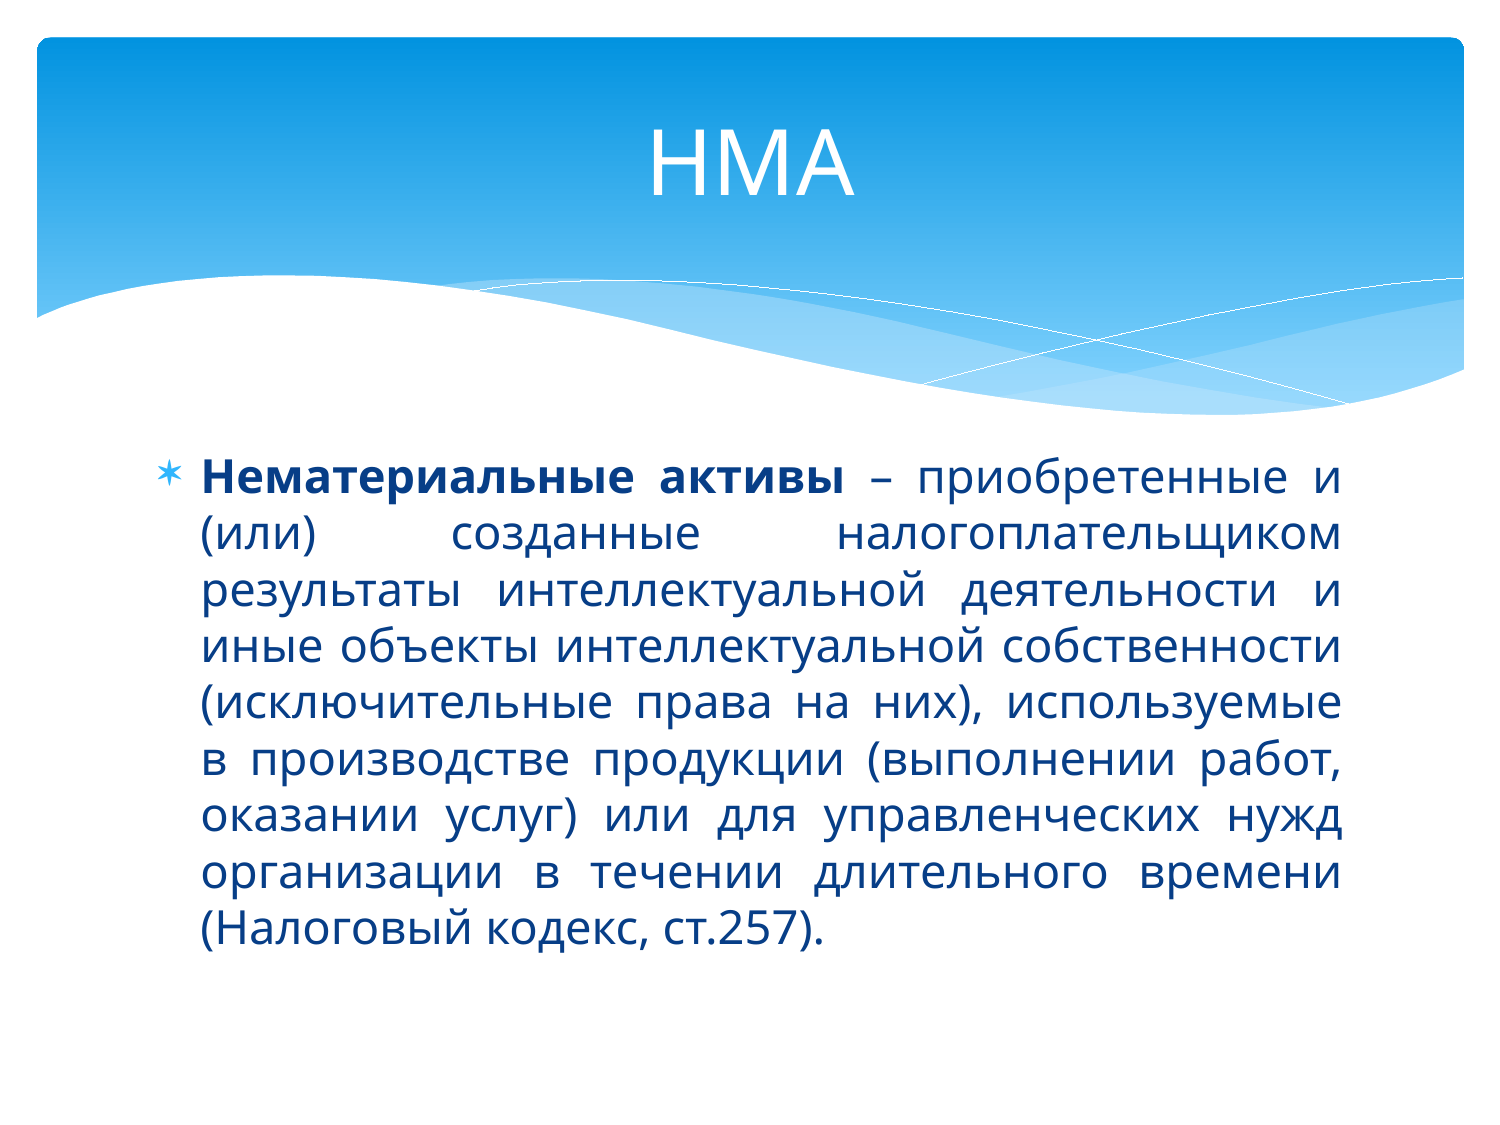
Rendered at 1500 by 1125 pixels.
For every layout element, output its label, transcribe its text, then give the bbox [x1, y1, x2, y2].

list Нематериальные активы – приобретенные и (или) созданные налогоплательщиком результаты интеллектуальной деятельности и иные объекты интеллектуальной собственности (исключительные права на них), используемые в производстве продукции (выполнении работ, оказании услуг) или для управленческих нужд организации в течении длительного времени (Налоговый кодекс, ст.257). [143, 438, 1359, 1005]
title НМА [75, 55, 1425, 261]
